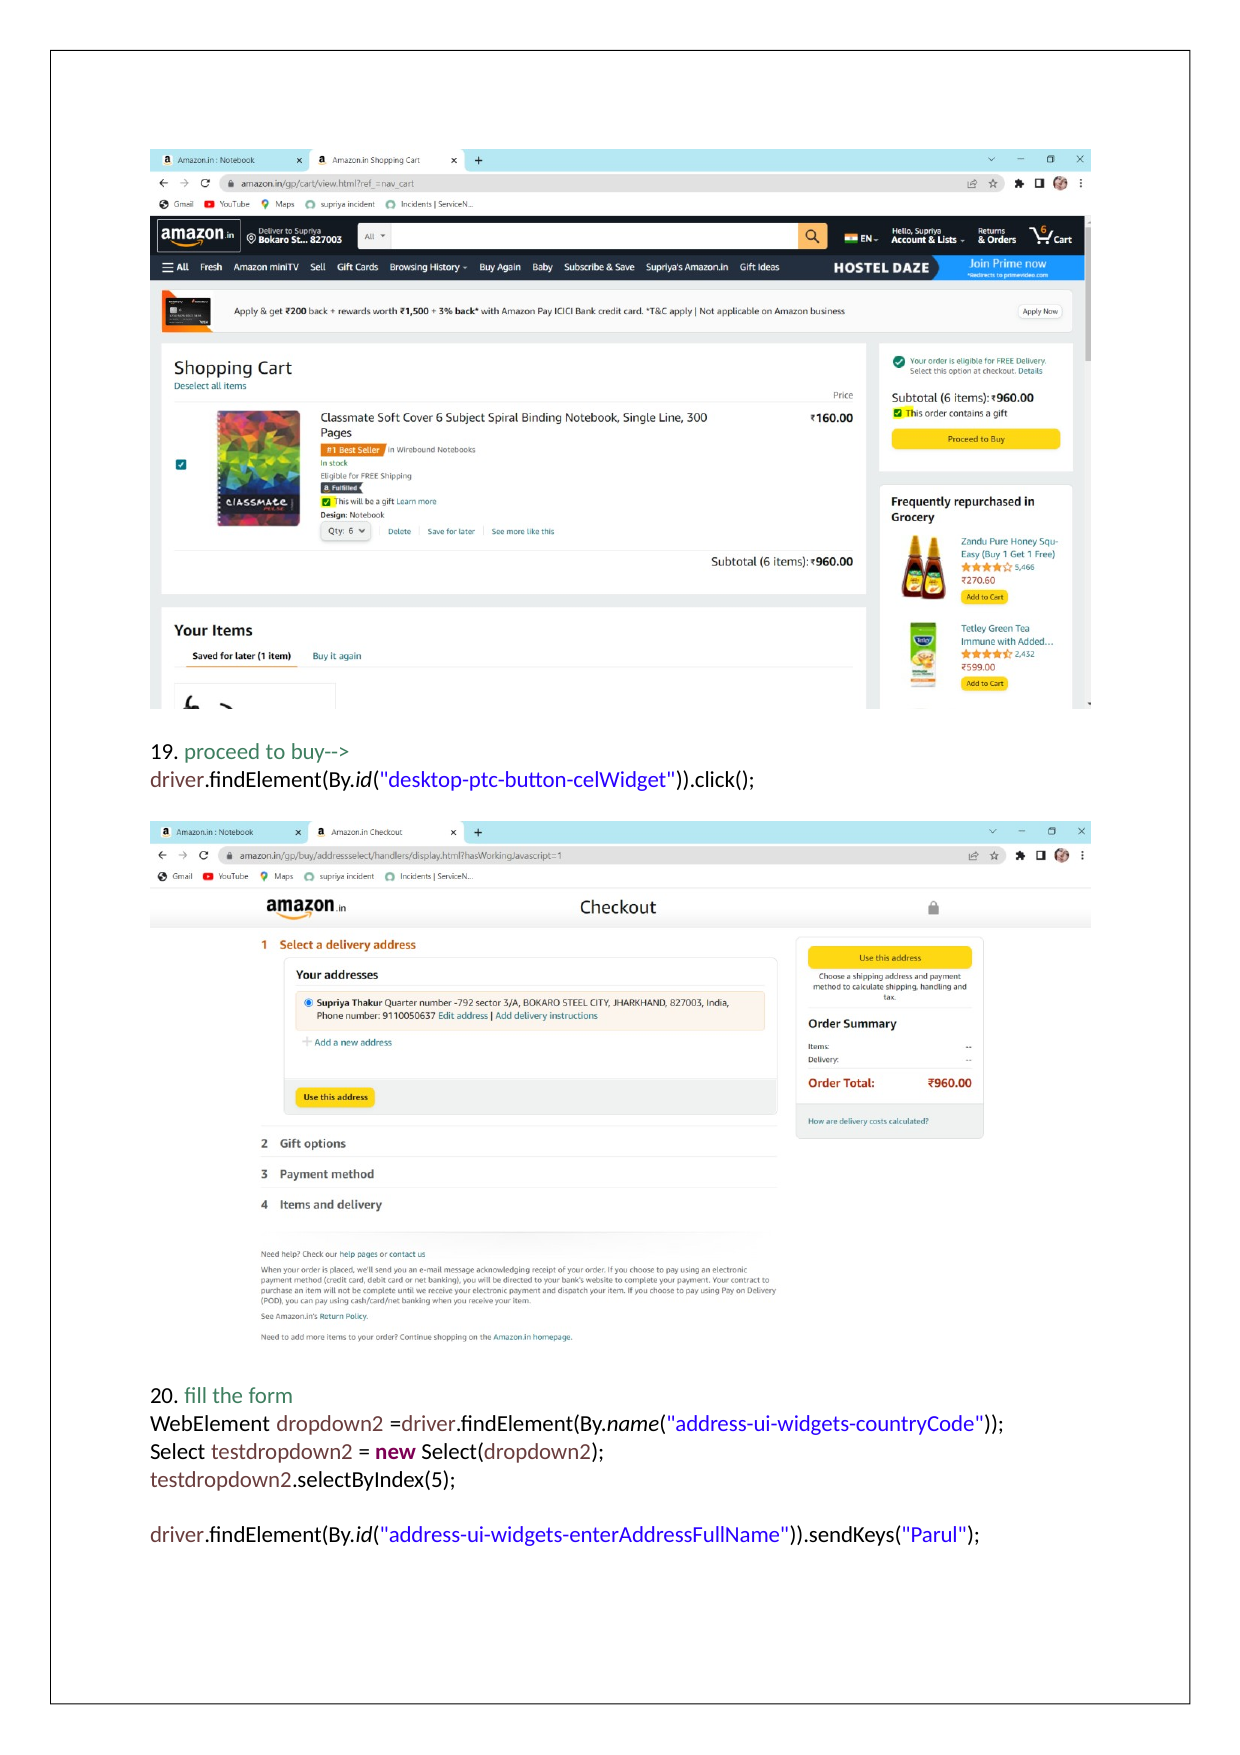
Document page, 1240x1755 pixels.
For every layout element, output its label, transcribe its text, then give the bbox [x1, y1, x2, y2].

text_box 19. proceed to buy--> driver.findElement(By.id("desktop-ptc-button-celWidget")).click(); [147, 734, 768, 793]
picture [149, 821, 1091, 1342]
picture [149, 149, 1091, 709]
text_box 20. fill the form WebElement dropdown2 =driver.findElement(By.name("address-ui-widgets-countryCode")); Select testdropdown2 = new Select(dropdown2); testdropdown2.selectByIndex(5); driver.findElement(By.id("address-ui-widgets-enterAddressFullName")).sendKeys("Parul"); [147, 1378, 1015, 1548]
